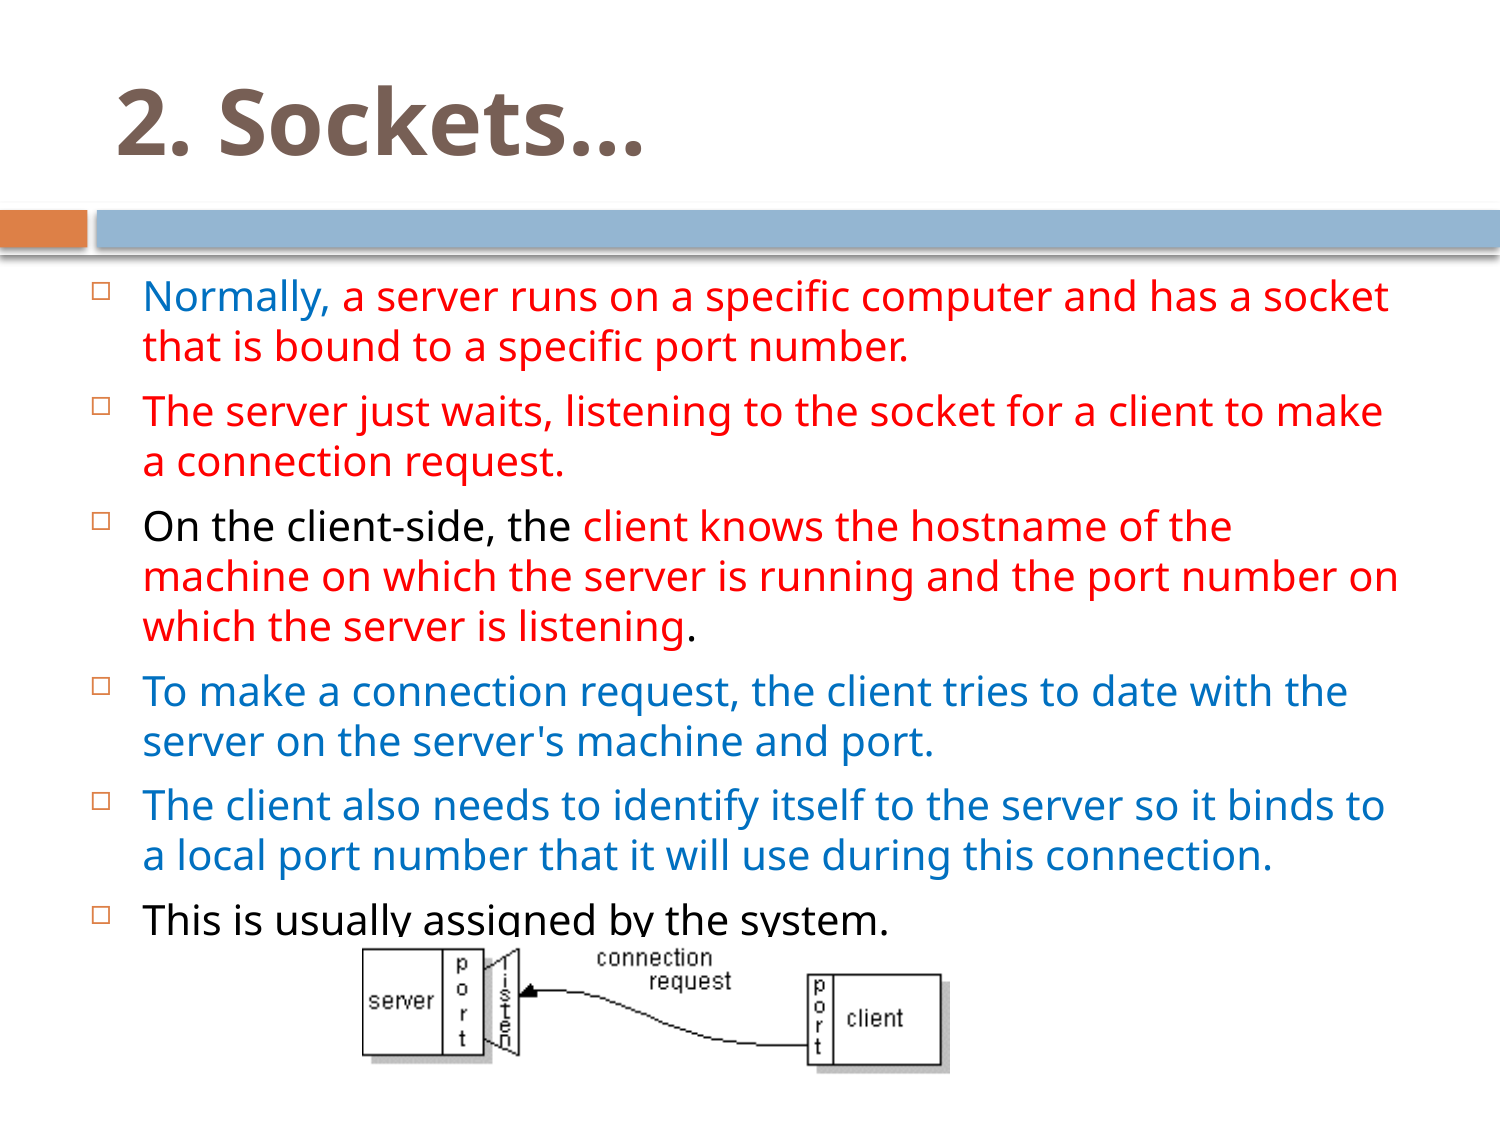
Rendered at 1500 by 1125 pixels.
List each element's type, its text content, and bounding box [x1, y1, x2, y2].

picture [362, 937, 951, 1081]
title 2. Sockets… [100, 37, 1438, 200]
list Normally, a server runs on a specific computer and has a socket that is bound to a specific port number. The server just waits, listening to the socket for a client to make a connection request. On the client-side, the client knows the hostname of the machine on which the server is running and the port number on which the server is listening. To make a connection request, the client tries to date with the server on the server's machine and port. The client also needs to identify itself to the server so it binds to a local port number that it will use during this connection. This is usually assigned by the system. [75, 262, 1425, 1125]
